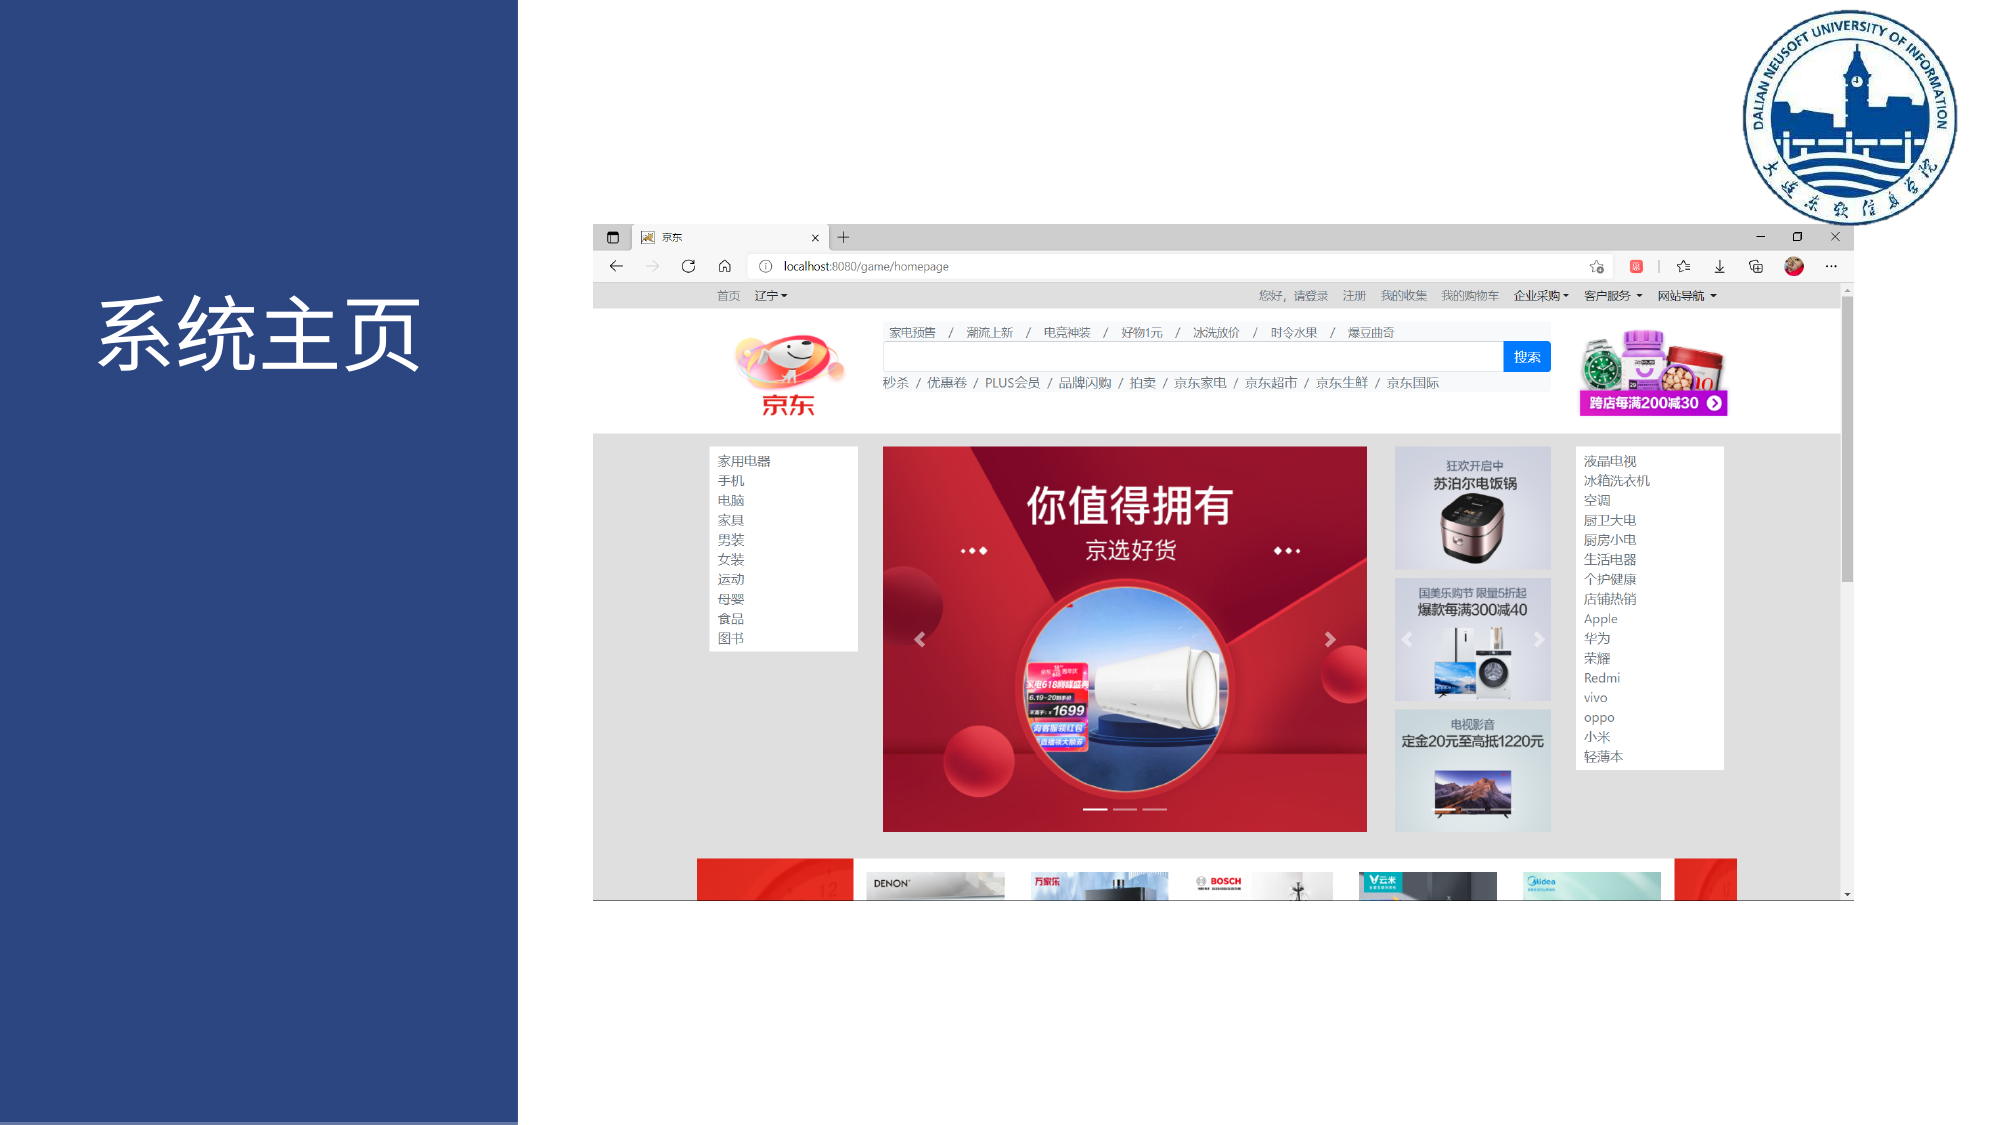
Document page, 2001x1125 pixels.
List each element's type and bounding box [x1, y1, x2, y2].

picture [0, 0, 518, 1125]
picture [593, 0, 2000, 901]
